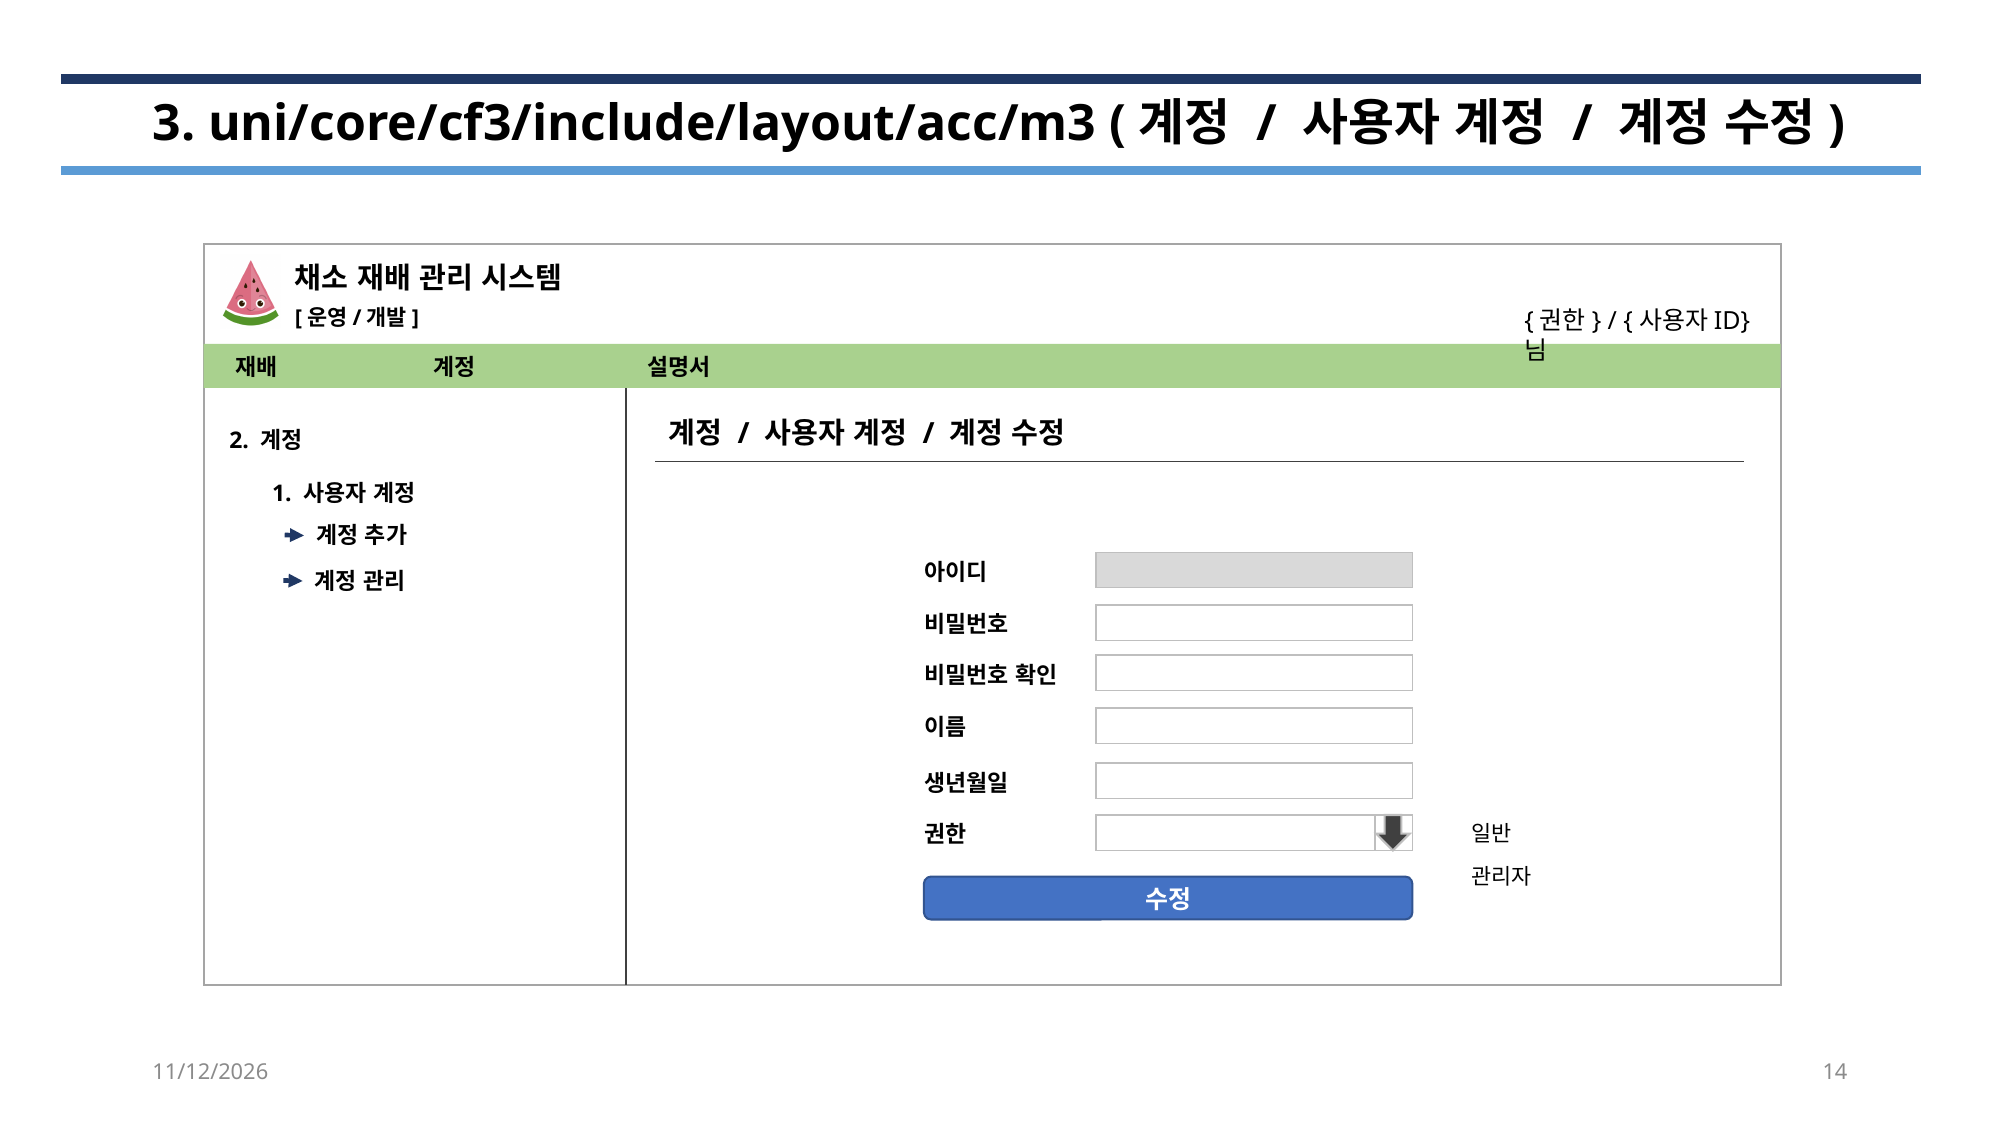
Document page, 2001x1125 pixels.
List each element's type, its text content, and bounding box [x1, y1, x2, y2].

text_box 생년월일 [909, 760, 1096, 803]
text_box 2. 계정 [214, 418, 514, 461]
text_box 관리자 [1457, 855, 1559, 897]
text_box 계정 추가 [301, 513, 600, 556]
text_box 계정 관리 [299, 559, 599, 602]
text_box 권한 [909, 812, 1096, 855]
text_box 채소 재배 관리 시스템 [280, 251, 598, 302]
text_box [1096, 604, 1413, 641]
text_box 1. 사용자 계정 [257, 470, 556, 513]
text_box 수정 [922, 875, 1414, 921]
text_box [203, 343, 1782, 389]
text_box [1096, 654, 1413, 692]
text_box 비밀번호 확인 [909, 652, 1096, 695]
text_box 비밀번호 [909, 602, 1096, 645]
text_box [운영/개발] [280, 296, 583, 338]
text_box 재배 [220, 345, 394, 388]
text_box [203, 243, 1782, 343]
text_box [1096, 551, 1413, 589]
picture [220, 254, 281, 329]
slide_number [137, 1042, 588, 1103]
text_box [1096, 707, 1413, 744]
text_box 이름 [909, 705, 1096, 748]
text_box 아이디 [909, 549, 1096, 593]
text_box [203, 389, 626, 986]
text_box {권한} / {사용자ID}님 [1509, 297, 1781, 372]
text_box [627, 389, 1782, 986]
slide_number 14 [1412, 1042, 1863, 1103]
text_box 계정 / 사용자 계정 / 계정 수정 [653, 407, 1398, 457]
text_box 설명서 [632, 345, 806, 388]
text_box [1096, 762, 1413, 799]
text_box [1374, 814, 1413, 851]
title 3. uni/core/cf3/include/layout/acc/m3 (계정 / 사용자 계정 / 계정 수정) [137, 80, 1863, 168]
text_box 일반 [1457, 812, 1559, 854]
text_box 계정 [418, 345, 593, 388]
text_box [1096, 814, 1374, 851]
